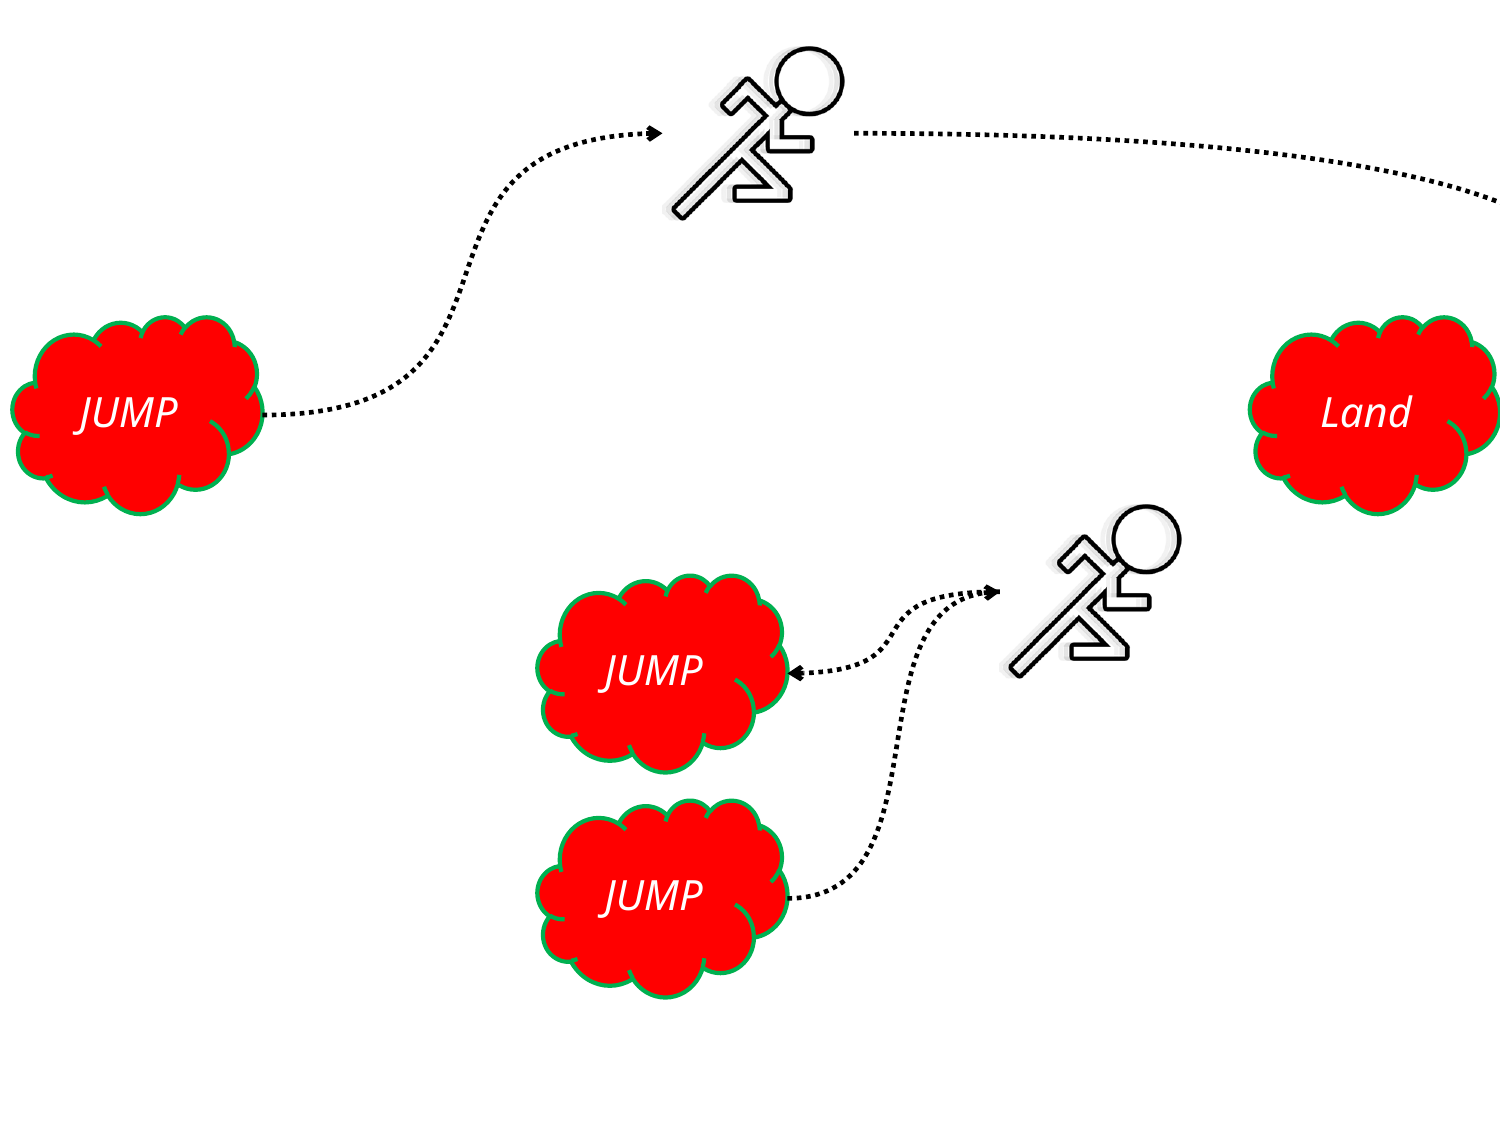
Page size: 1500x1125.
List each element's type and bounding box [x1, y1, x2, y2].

text_box [12, 37, 1500, 514]
text_box [537, 522, 1192, 998]
